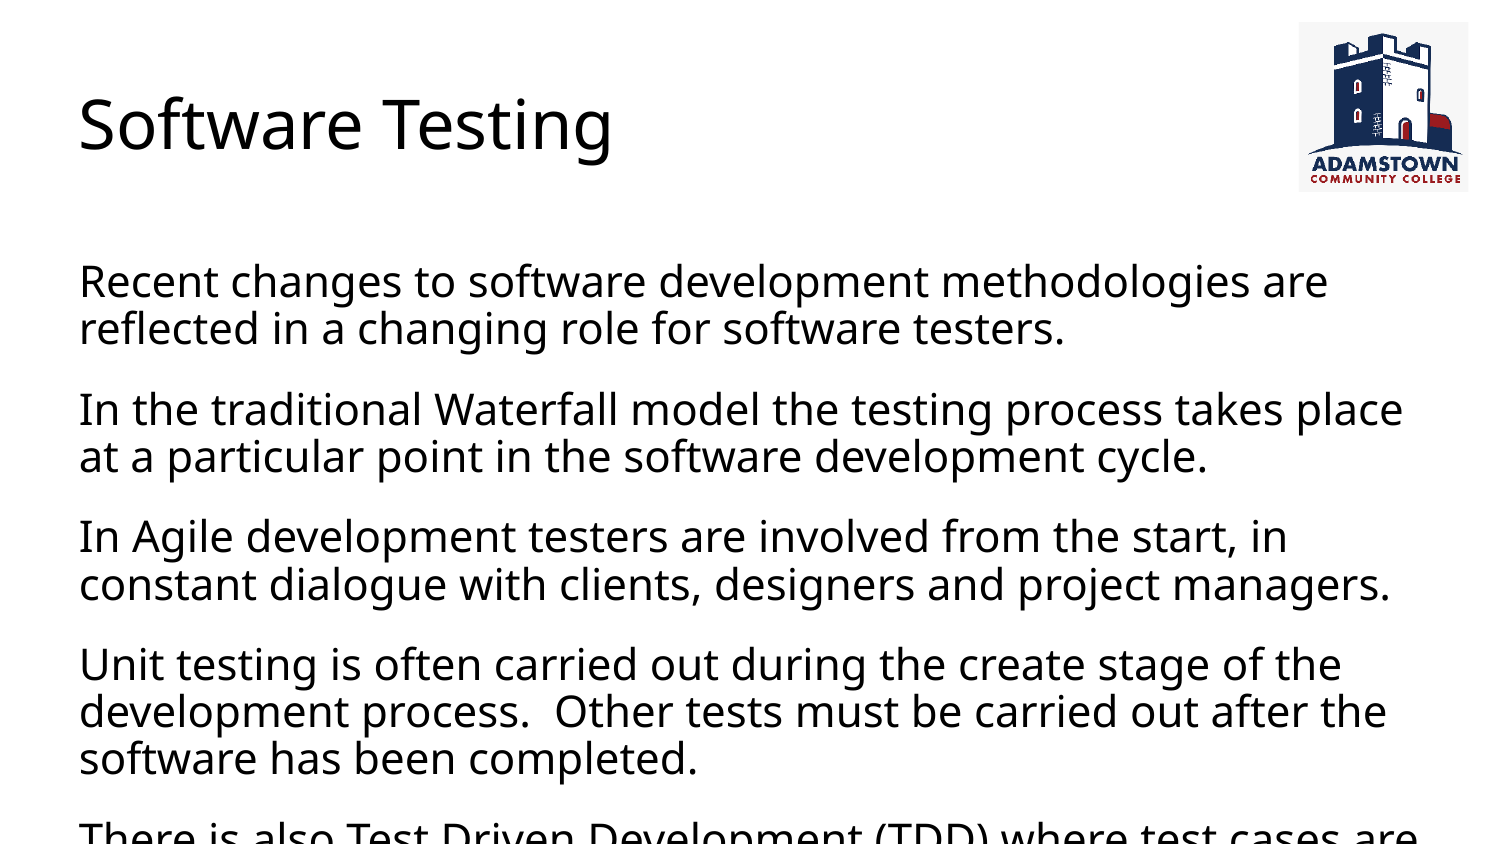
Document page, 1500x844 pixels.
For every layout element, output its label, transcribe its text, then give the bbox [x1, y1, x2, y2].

picture [1298, 22, 1469, 192]
title Software Testing [63, 75, 1437, 188]
list Recent changes to software development methodologies are reflected in a changing role for software testers. In the traditional Waterfall model the testing process takes place at a particular point in the software development cycle. In Agile development testers are involved from the start, in constant dialogue with clients, designers and project managers. Unit testing is often carried out during the create stage of the development process. Other tests must be carried out after the software has been completed. There is also Test Driven Development (TDD) where test cases are written before any code. [63, 244, 1437, 750]
